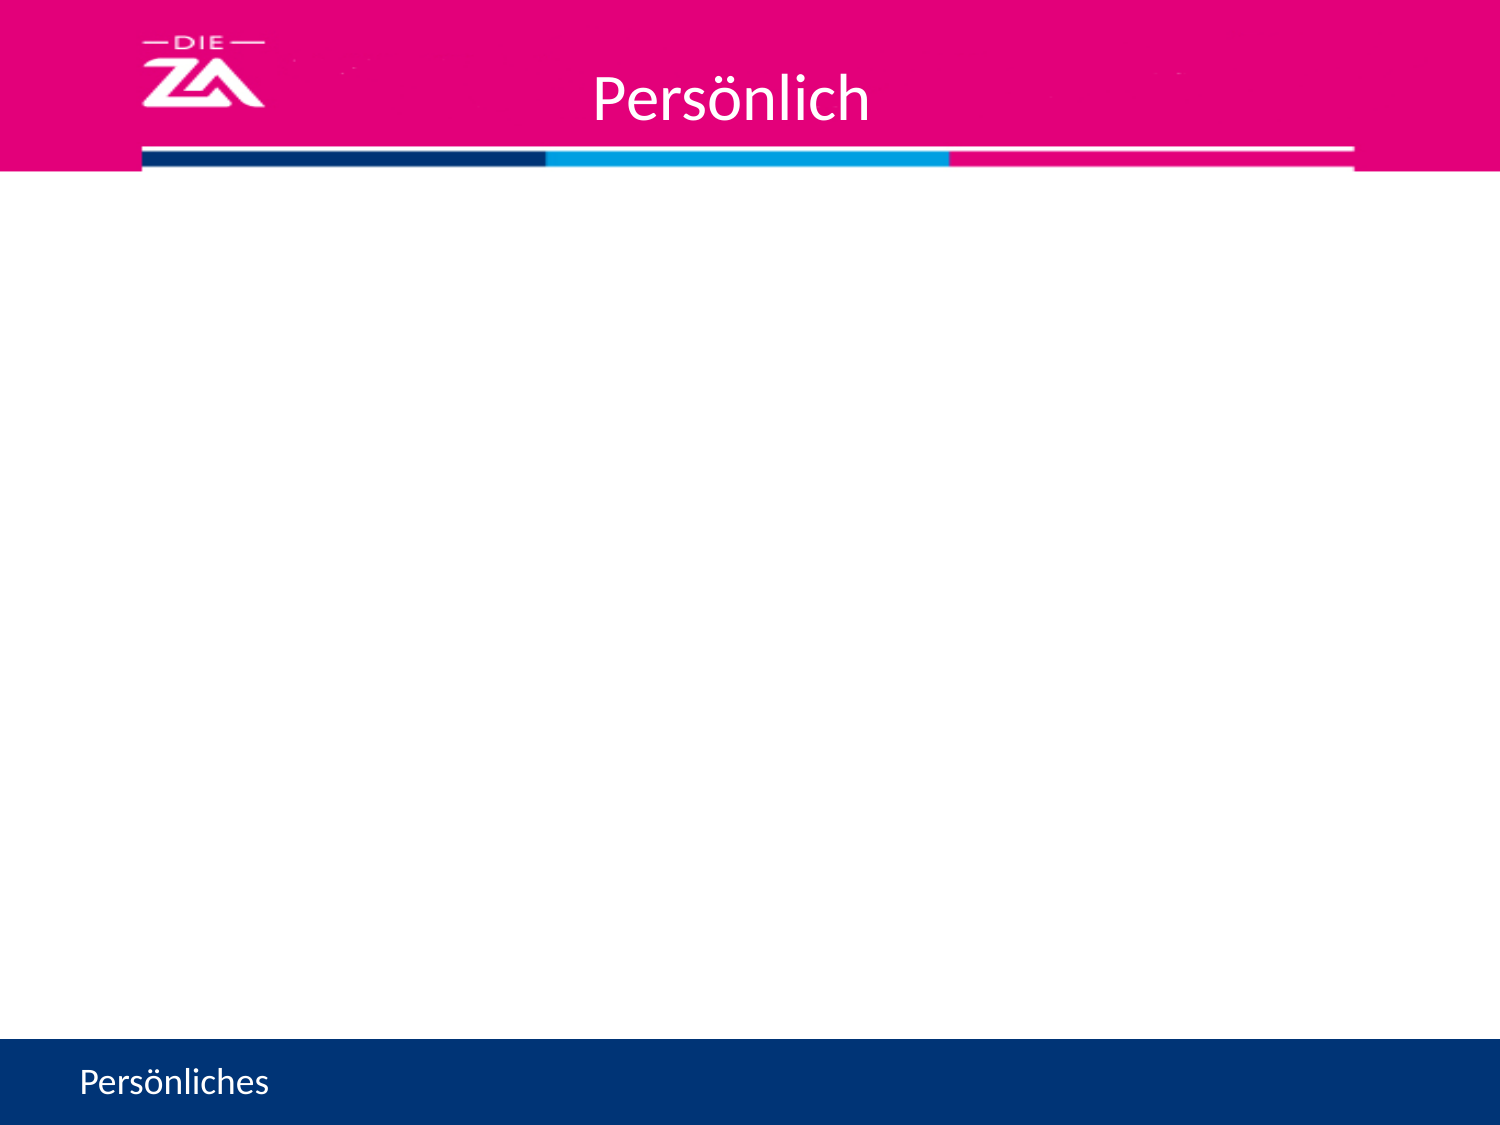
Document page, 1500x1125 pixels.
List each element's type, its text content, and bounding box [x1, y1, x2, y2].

title Persönlich [466, 0, 998, 188]
picture [998, 0, 1500, 173]
text_box Persönliches [64, 1049, 408, 1110]
picture [0, 0, 466, 173]
picture [0, 1039, 1500, 1125]
